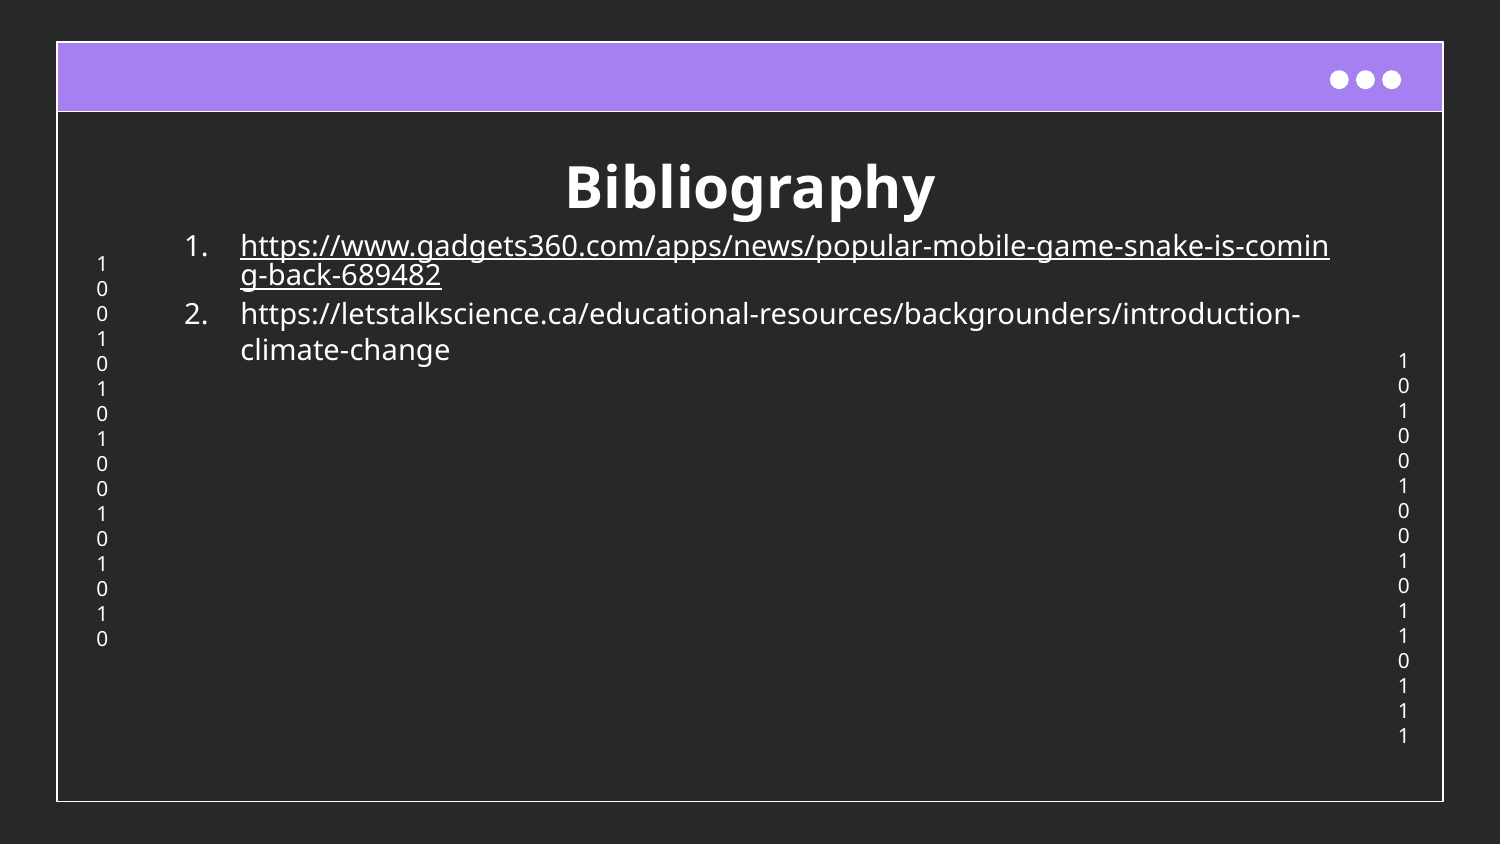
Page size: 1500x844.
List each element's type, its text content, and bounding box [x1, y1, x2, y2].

title Bibliography [118, 135, 1382, 230]
text_box https://www.gadgets360.com/apps/news/popular-mobile-game-snake-is-coming-back-689482 https://letstalkscience.ca/educational-resources/backgrounders/introduction-climate-change [169, 219, 1363, 344]
